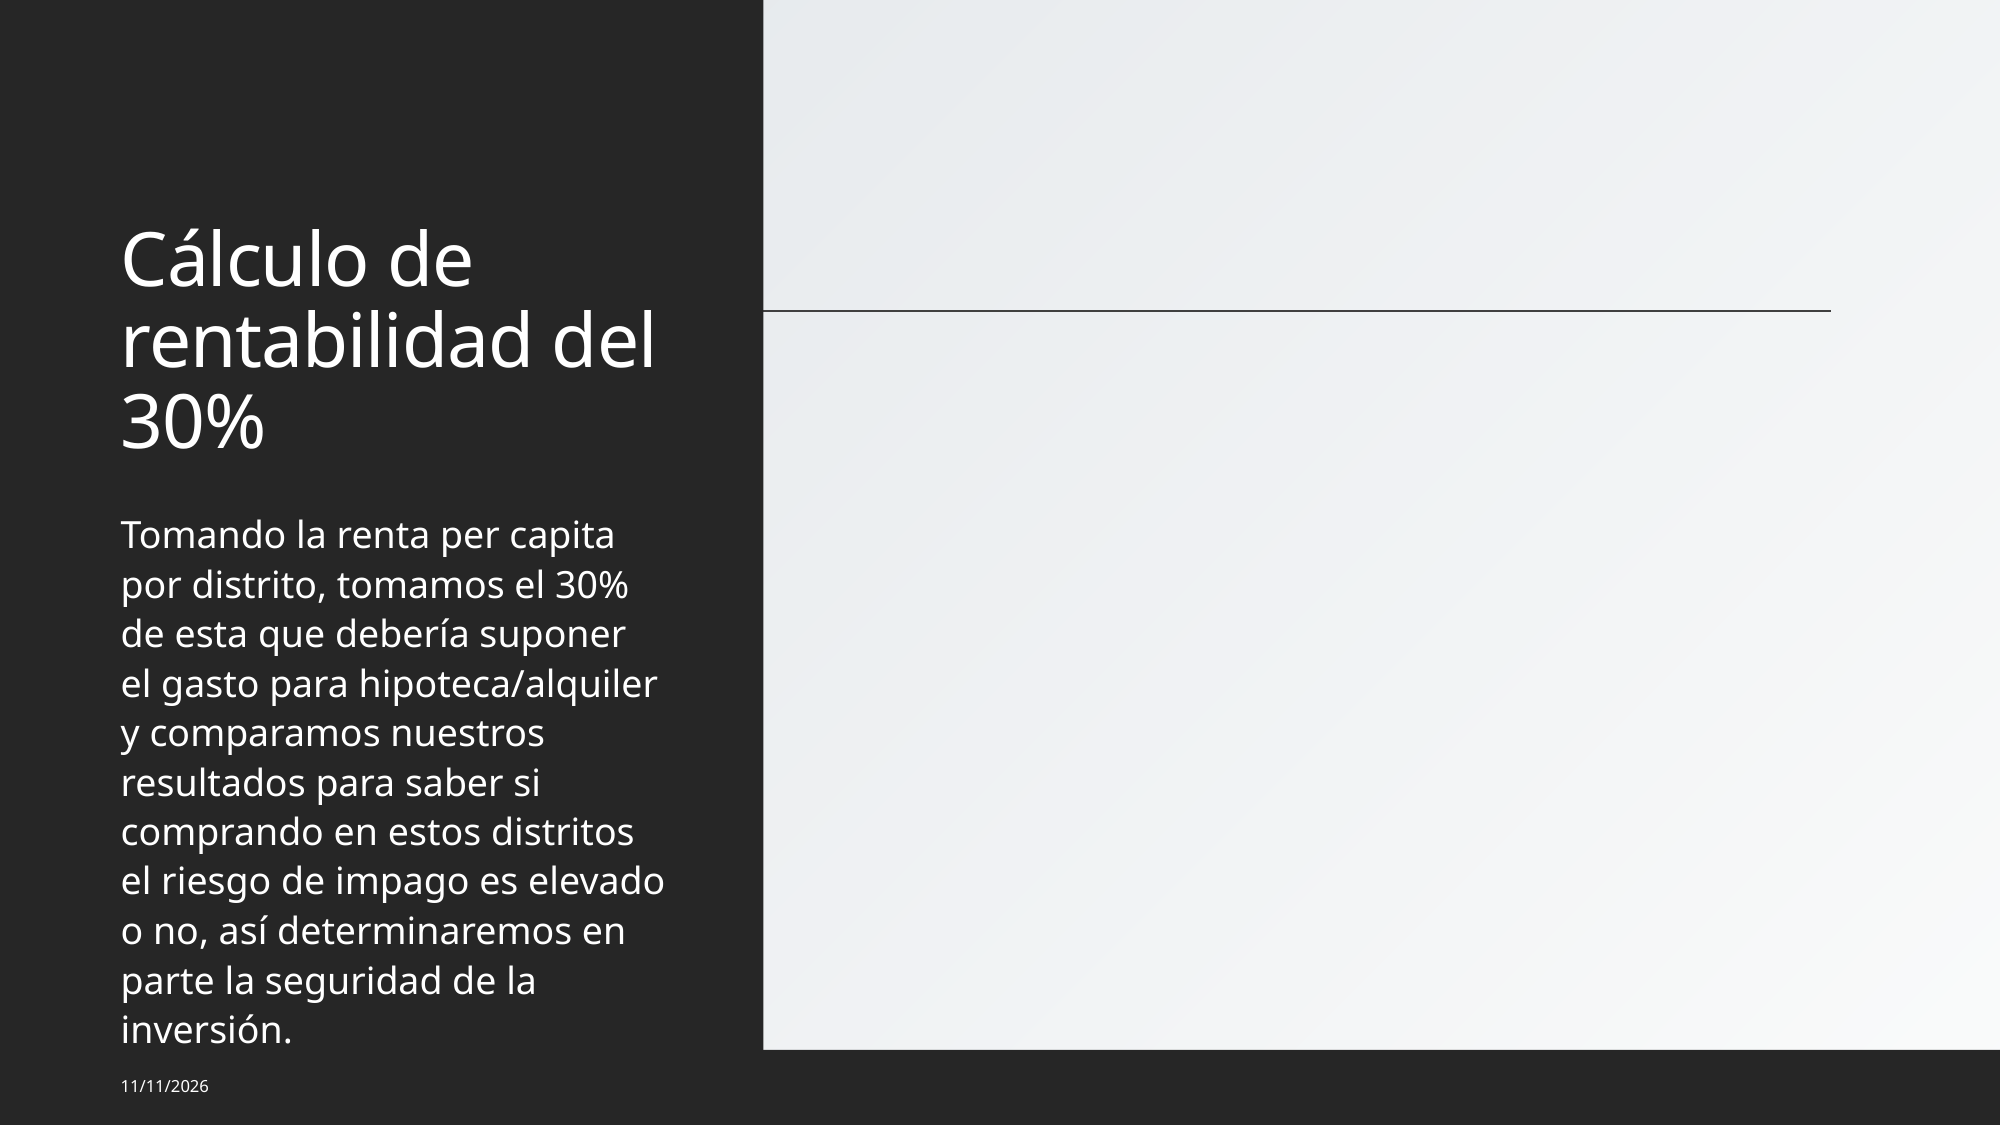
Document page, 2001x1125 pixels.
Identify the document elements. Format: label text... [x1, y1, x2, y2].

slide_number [105, 1057, 683, 1118]
title Cálculo de rentabilidad del 30% [105, 128, 683, 473]
list Tomando la renta per capita por distrito, tomamos el 30% de esta que debería suponer el gasto para hipoteca/alquiler y comparamos nuestros resultados para saber si comprando en estos distritos el riesgo de impago es elevado o no, así determinaremos en parte la seguridad de la inversión. [105, 499, 683, 1002]
